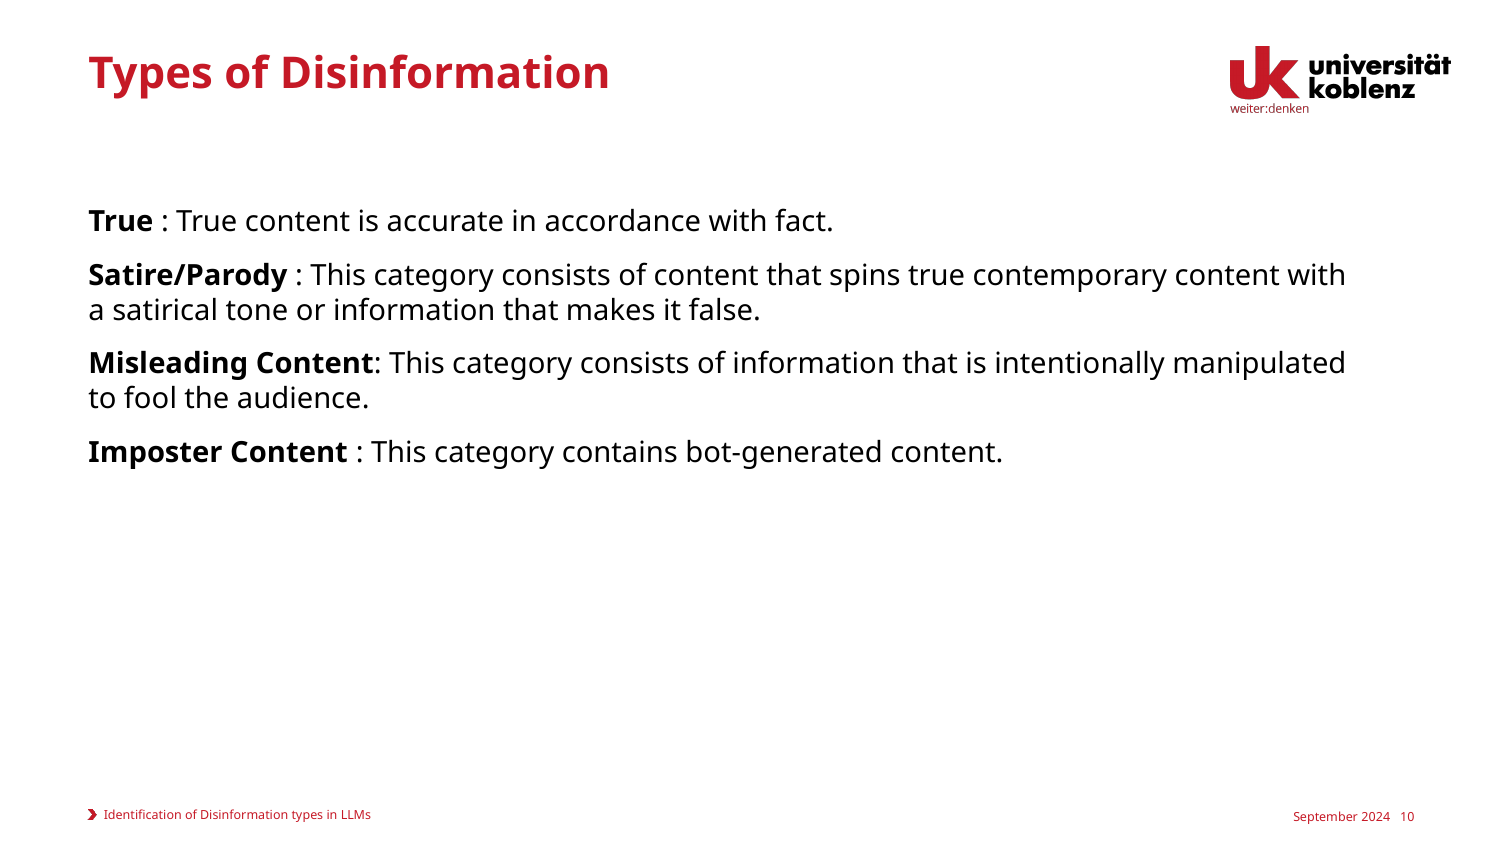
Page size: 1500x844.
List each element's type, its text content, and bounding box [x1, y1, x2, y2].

list True : True content is accurate in accordance with fact. Satire/Parody : This category consists of content that spins true contemporary content with a satirical tone or information that makes it false. Misleading Content: This category consists of information that is intentionally manipulated to fool the audience. Imposter Content : This category contains bot-generated content. [77, 196, 1371, 619]
title Types of Disinformation [77, 44, 1371, 167]
picture [87, 809, 97, 820]
picture [1371, 46, 1451, 113]
